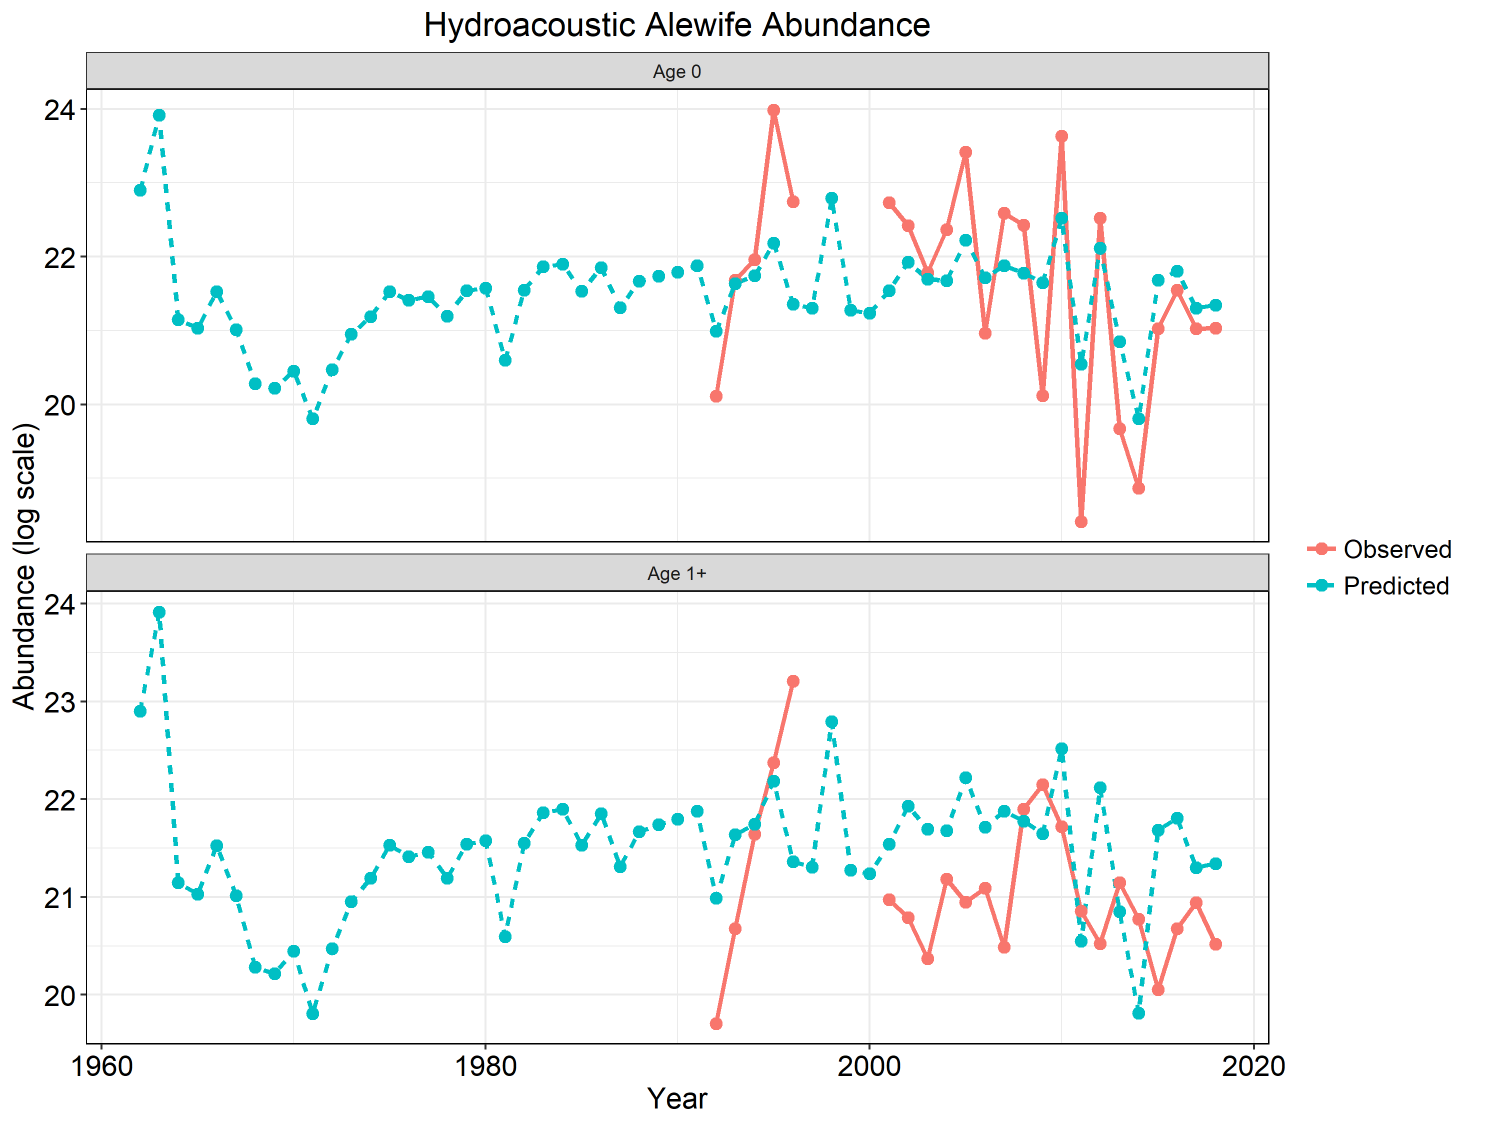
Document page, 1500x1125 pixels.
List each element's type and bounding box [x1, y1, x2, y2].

list [0, 0, 1500, 1125]
